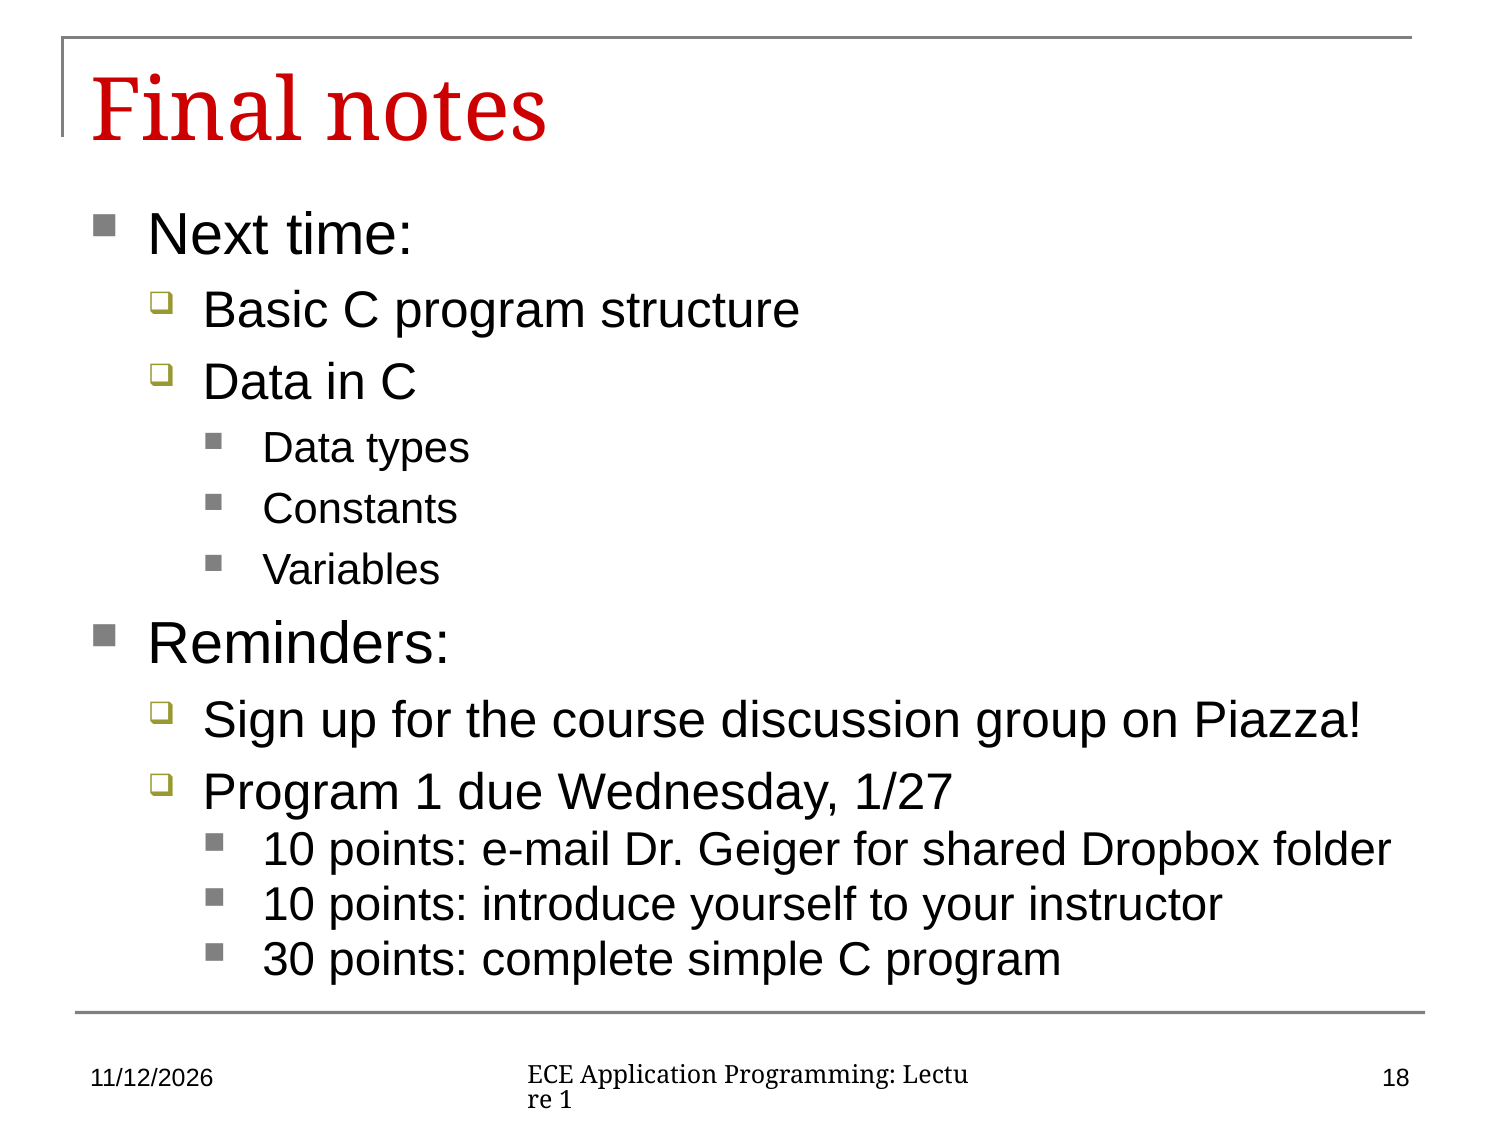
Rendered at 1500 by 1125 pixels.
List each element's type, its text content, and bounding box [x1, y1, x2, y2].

list Next time: Basic C program structure Data in C Data types Constants Variables Reminders: Sign up for the course discussion group on Piazza! Program 1 due Wednesday, 1/27 10 points: e-mail Dr. Geiger for shared Dropbox folder 10 points: introduce yourself to your instructor 30 points: complete simple C program [75, 187, 1425, 1006]
title Final notes [75, 45, 1425, 163]
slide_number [74, 1023, 426, 1100]
footer ECE Application Programming: Lecture 1 [512, 1024, 988, 1101]
slide_number 18 [1074, 1023, 1426, 1100]
